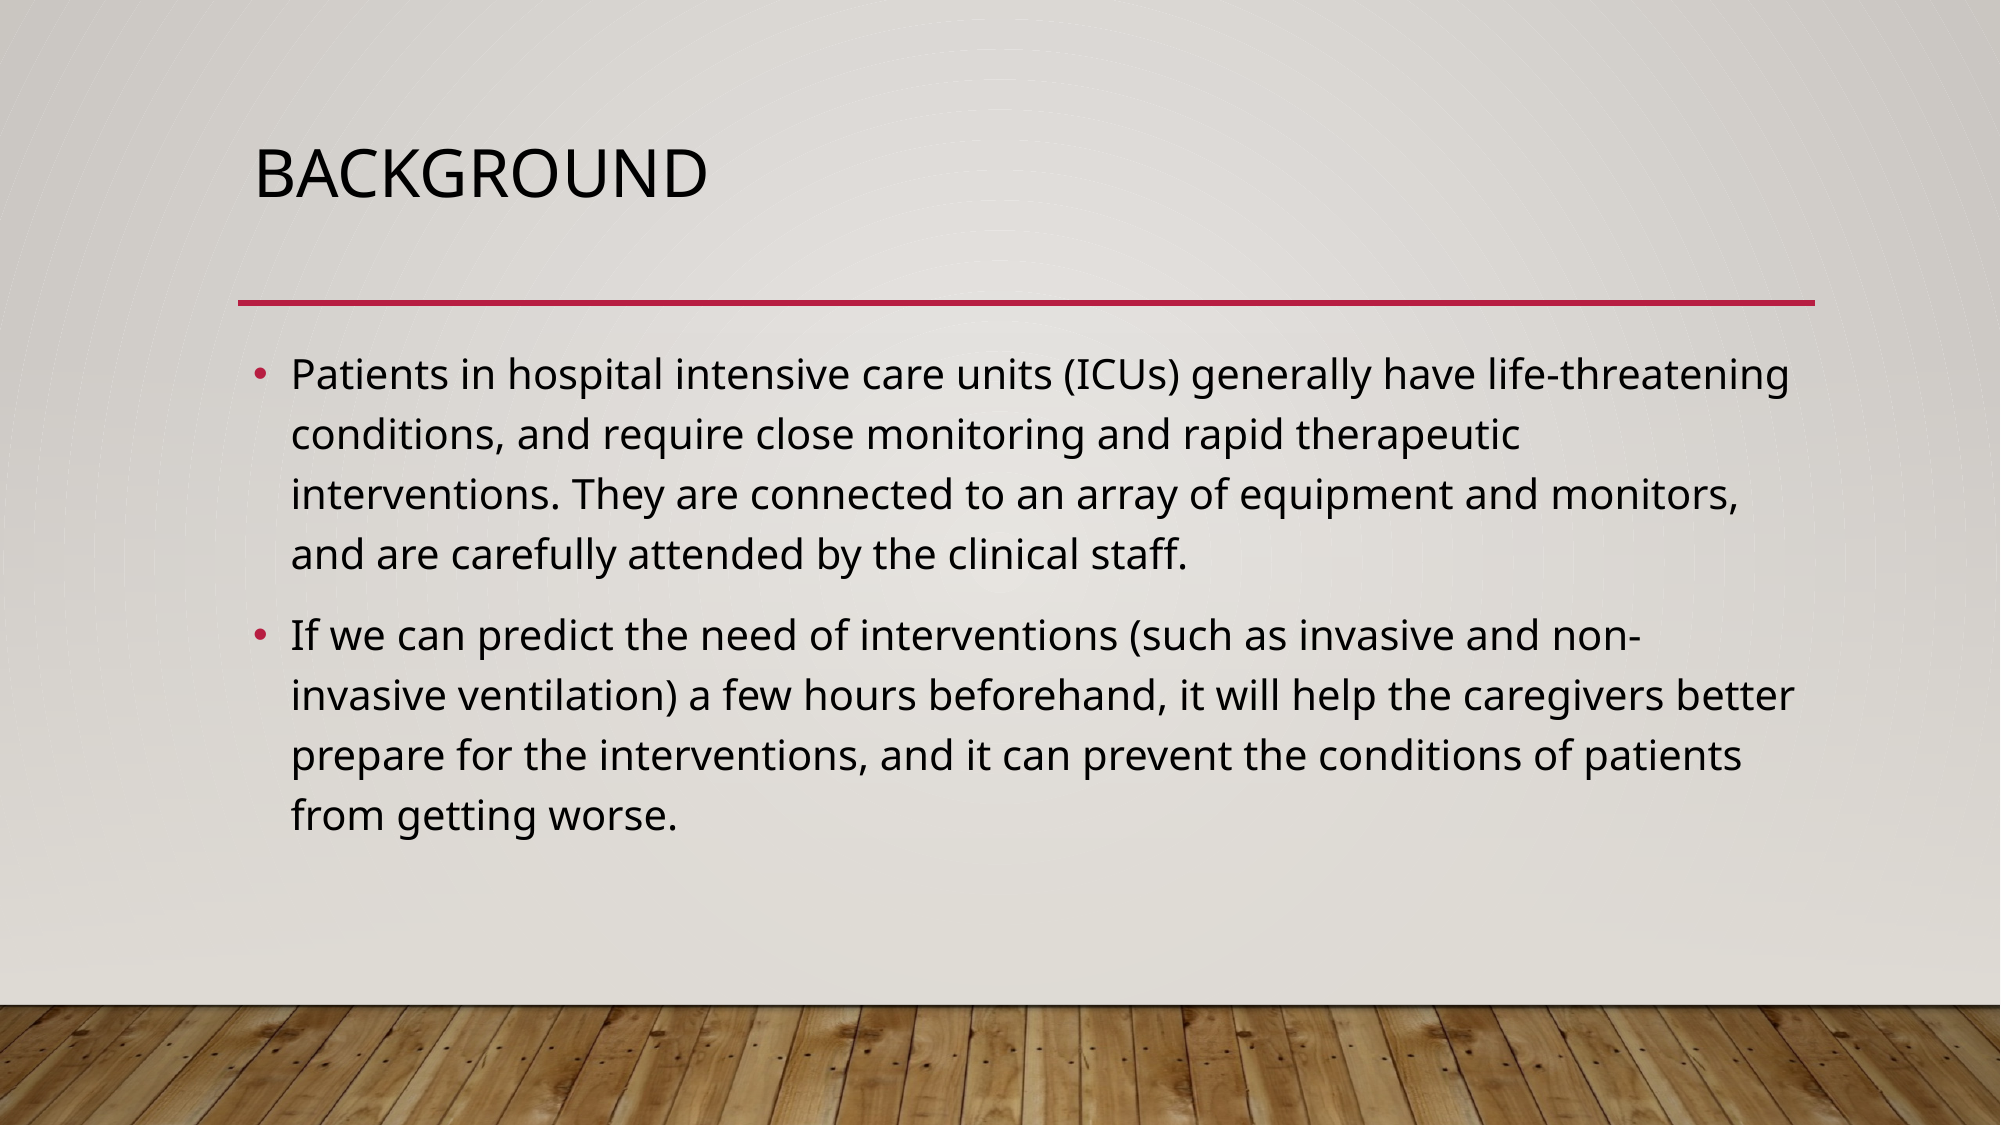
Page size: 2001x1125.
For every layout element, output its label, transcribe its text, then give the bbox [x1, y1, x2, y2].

picture [0, 1005, 2000, 1125]
list Patients in hospital intensive care units (ICUs) generally have life-threatening conditions, and require close monitoring and rapid therapeutic interventions. They are connected to an array of equipment and monitors, and are carefully attended by the clinical staff. If we can predict the need of interventions (such as invasive and non-invasive ventilation) a few hours beforehand, it will help the caregivers better prepare for the interventions, and it can prevent the conditions of patients from getting worse. [238, 330, 1814, 897]
title background [238, 131, 1814, 305]
